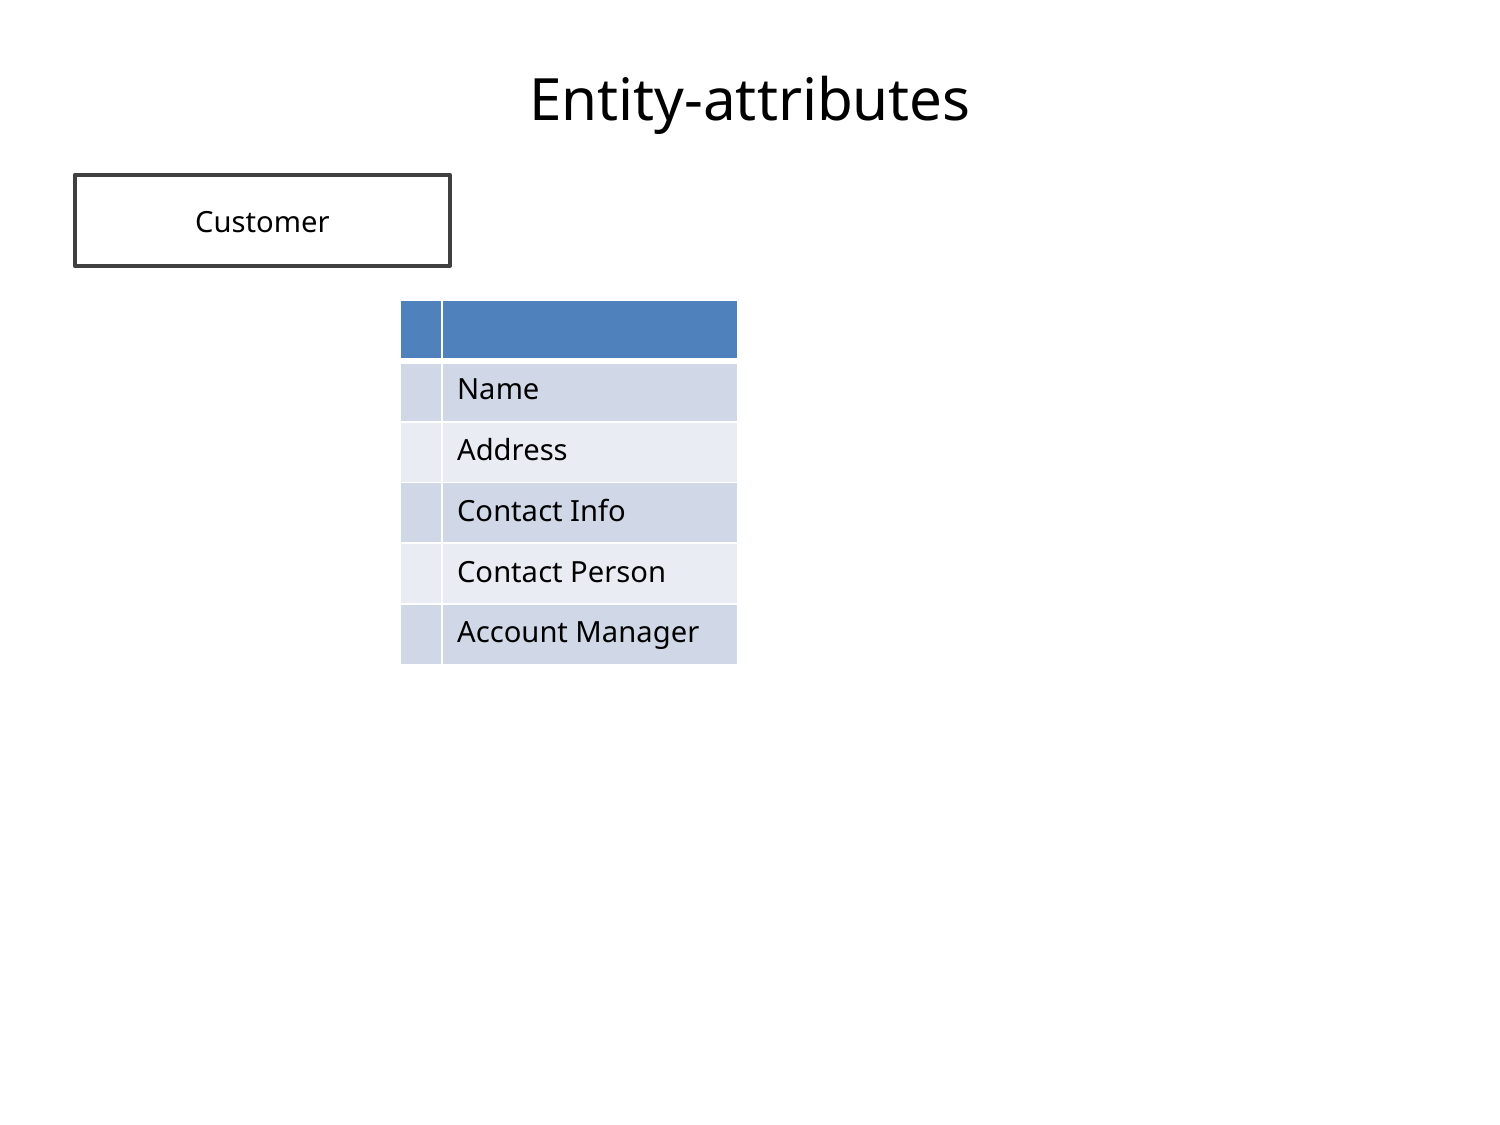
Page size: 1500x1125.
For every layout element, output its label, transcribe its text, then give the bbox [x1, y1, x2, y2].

table_cell [401, 605, 441, 664]
table_cell Contact Info [443, 483, 737, 542]
table_cell Account Manager [443, 605, 737, 664]
table_cell [401, 483, 441, 542]
table_cell [401, 544, 441, 603]
table_cell [401, 423, 441, 482]
table_header [401, 301, 441, 358]
title Entity-attributes [75, 45, 1425, 150]
table_cell Address [443, 423, 737, 482]
table_cell [401, 364, 441, 421]
table_header [443, 301, 737, 358]
table_cell Name [443, 364, 737, 421]
text_box Customer [73, 173, 452, 268]
table_cell Contact Person [443, 544, 737, 603]
